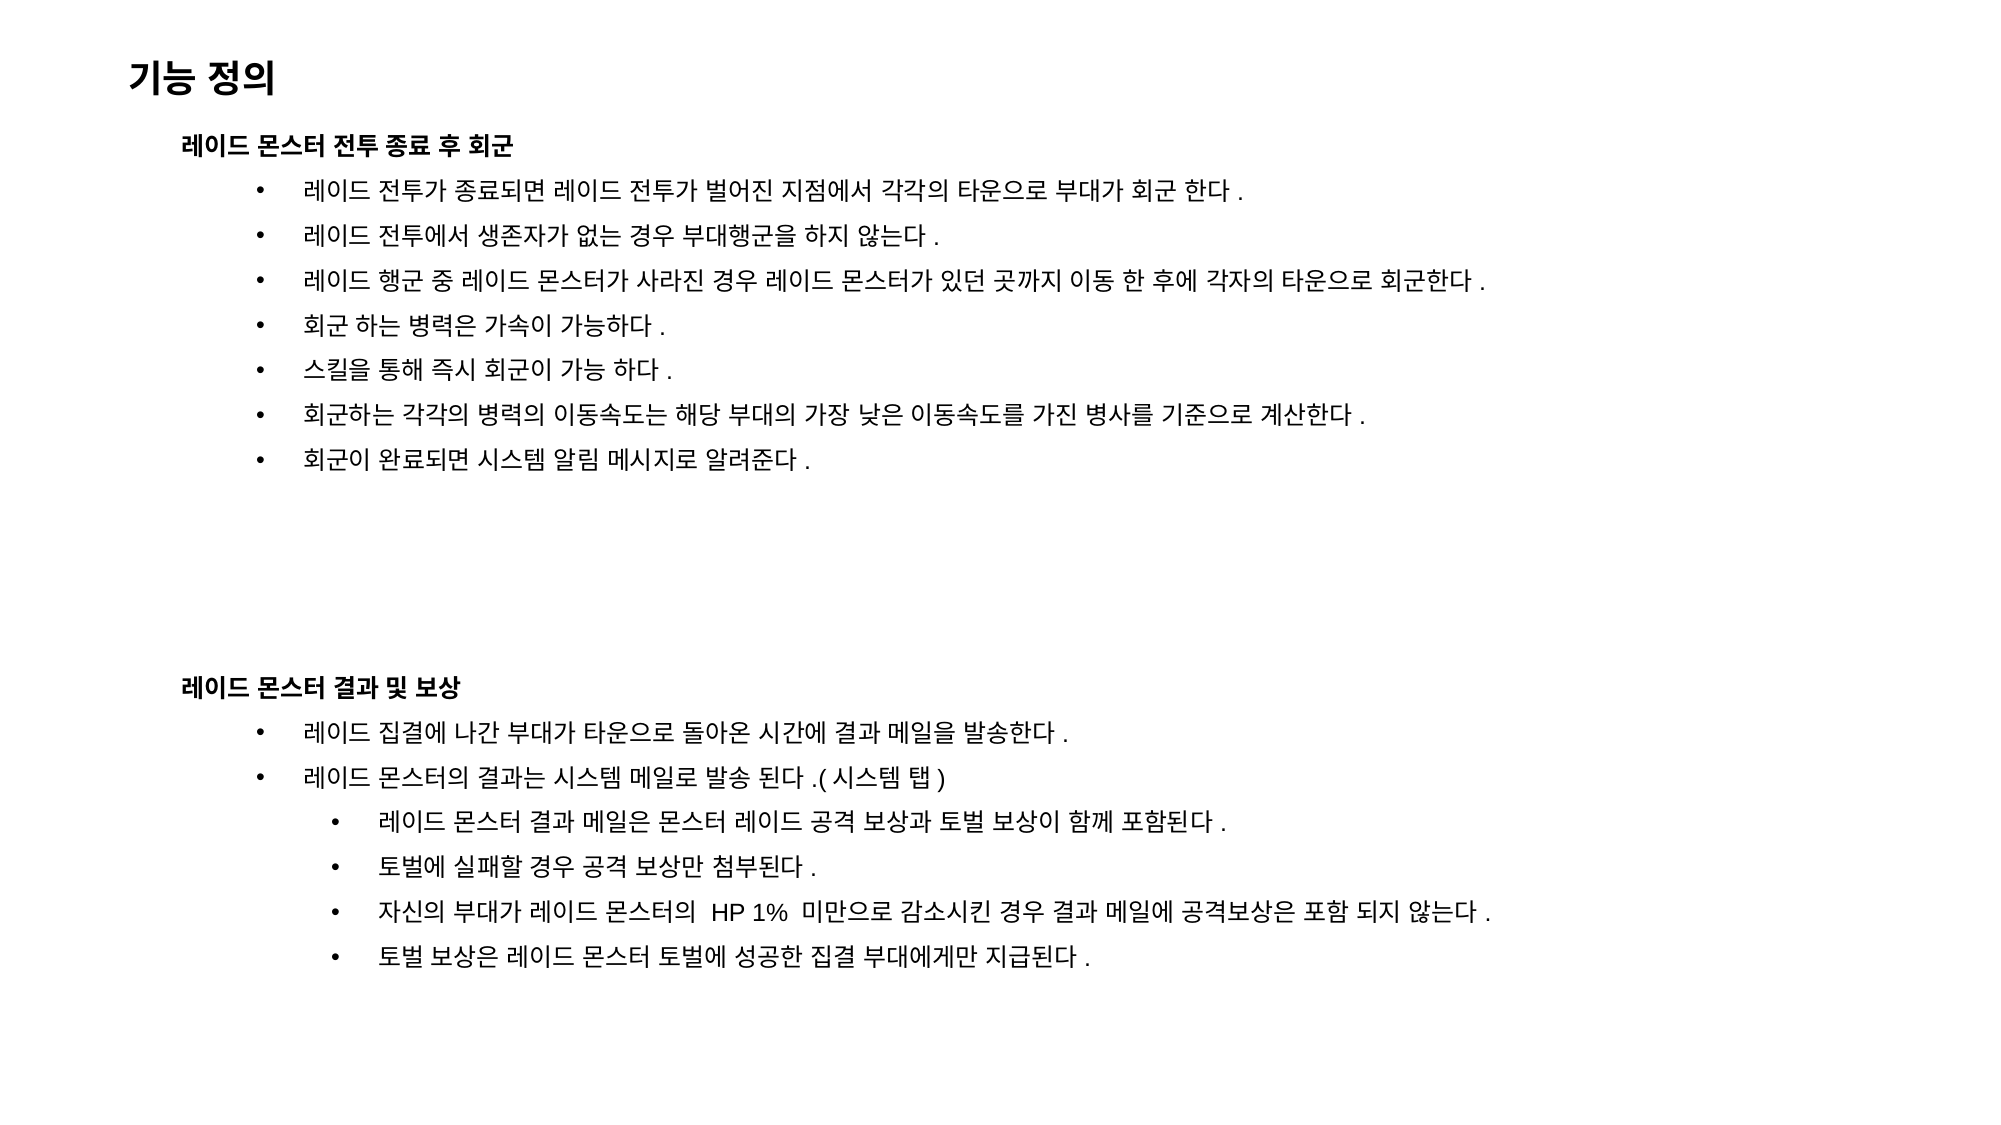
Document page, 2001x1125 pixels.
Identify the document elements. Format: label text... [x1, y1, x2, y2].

text_box 기능 정의 [113, 47, 309, 108]
text_box 레이드 몬스터 전투 종료 후 회군 레이드 전투가 종료되면 레이드 전투가 벌어진 지점에서 각각의 타운으로 부대가 회군 한다. 레이드 전투에서 생존자가 없는 경우 부대행군을 하지 않는다. 레이드 행군 중 레이드 몬스터가 사라진 경우 레이드 몬스터가 있던 곳까지 이동 한 후에 각자의 타운으로 회군한다. 회군 하는 병력은 가속이 가능하다. 스킬을 통해 즉시 회군이 가능 하다. 회군하는 각각의 병력의 이동속도는 해당 부대의 가장 낮은 이동속도를 가진 병사를 기준으로 계산한다. 회군이 완료되면 시스템 알림 메시지로 알려준다. [166, 107, 2000, 487]
text_box 레이드 몬스터 결과 및 보상 레이드 집결에 나간 부대가 타운으로 돌아온 시간에 결과 메일을 발송한다. 레이드 몬스터의 결과는 시스템 메일로 발송 된다.(시스템 탭) 레이드 몬스터 결과 메일은 몬스터 레이드 공격 보상과 토벌 보상이 함께 포함된다. 토벌에 실패할 경우 공격 보상만 첨부된다. 자신의 부대가 레이드 몬스터의 HP 1% 미만으로 감소시킨 경우 결과 메일에 공격보상은 포함 되지 않는다. 토벌 보상은 레이드 몬스터 토벌에 성공한 집결 부대에게만 지급된다. [166, 649, 2000, 1029]
